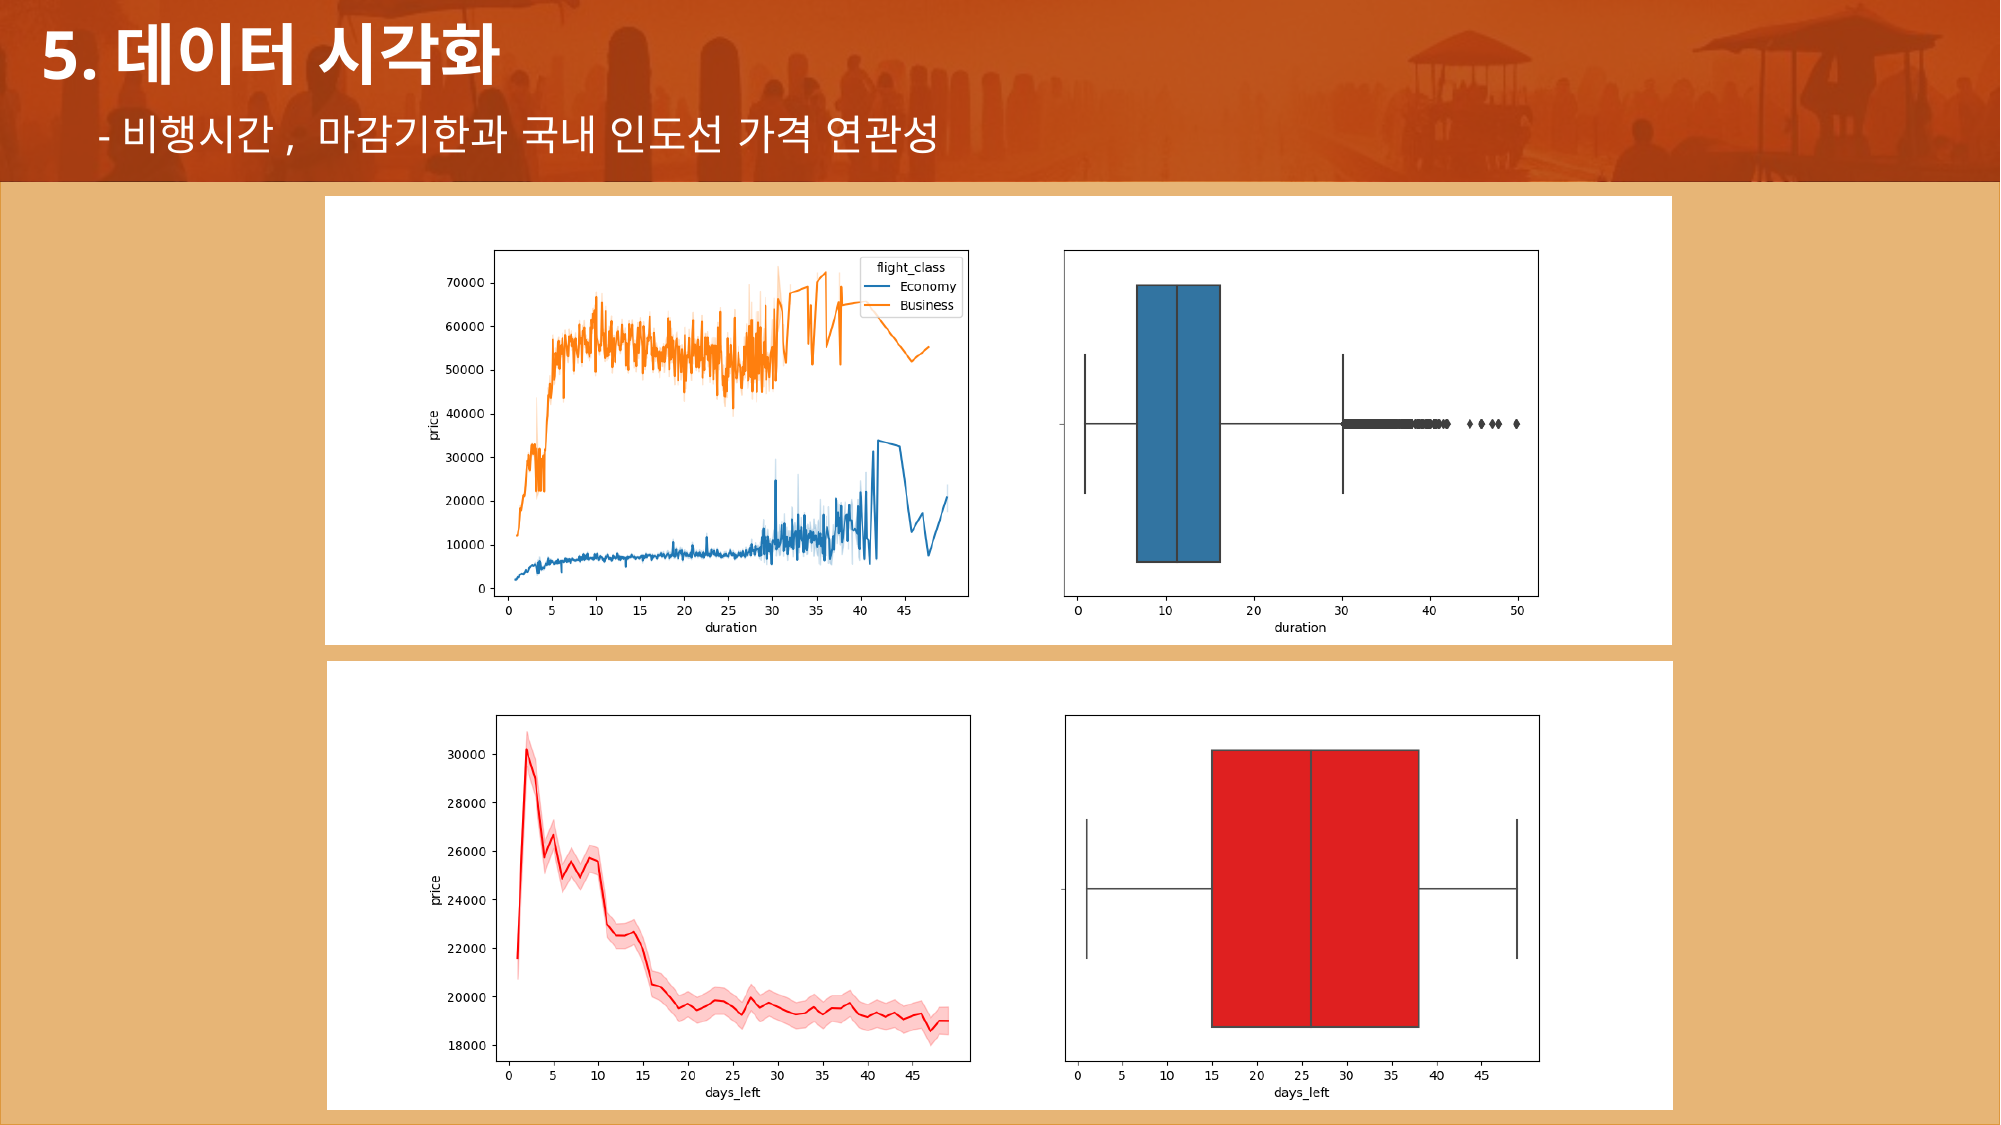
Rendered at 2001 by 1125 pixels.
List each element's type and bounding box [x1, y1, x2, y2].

picture [325, 195, 1672, 645]
picture [0, 0, 2000, 182]
text_box [0, 183, 2000, 1125]
picture [327, 661, 1673, 1110]
